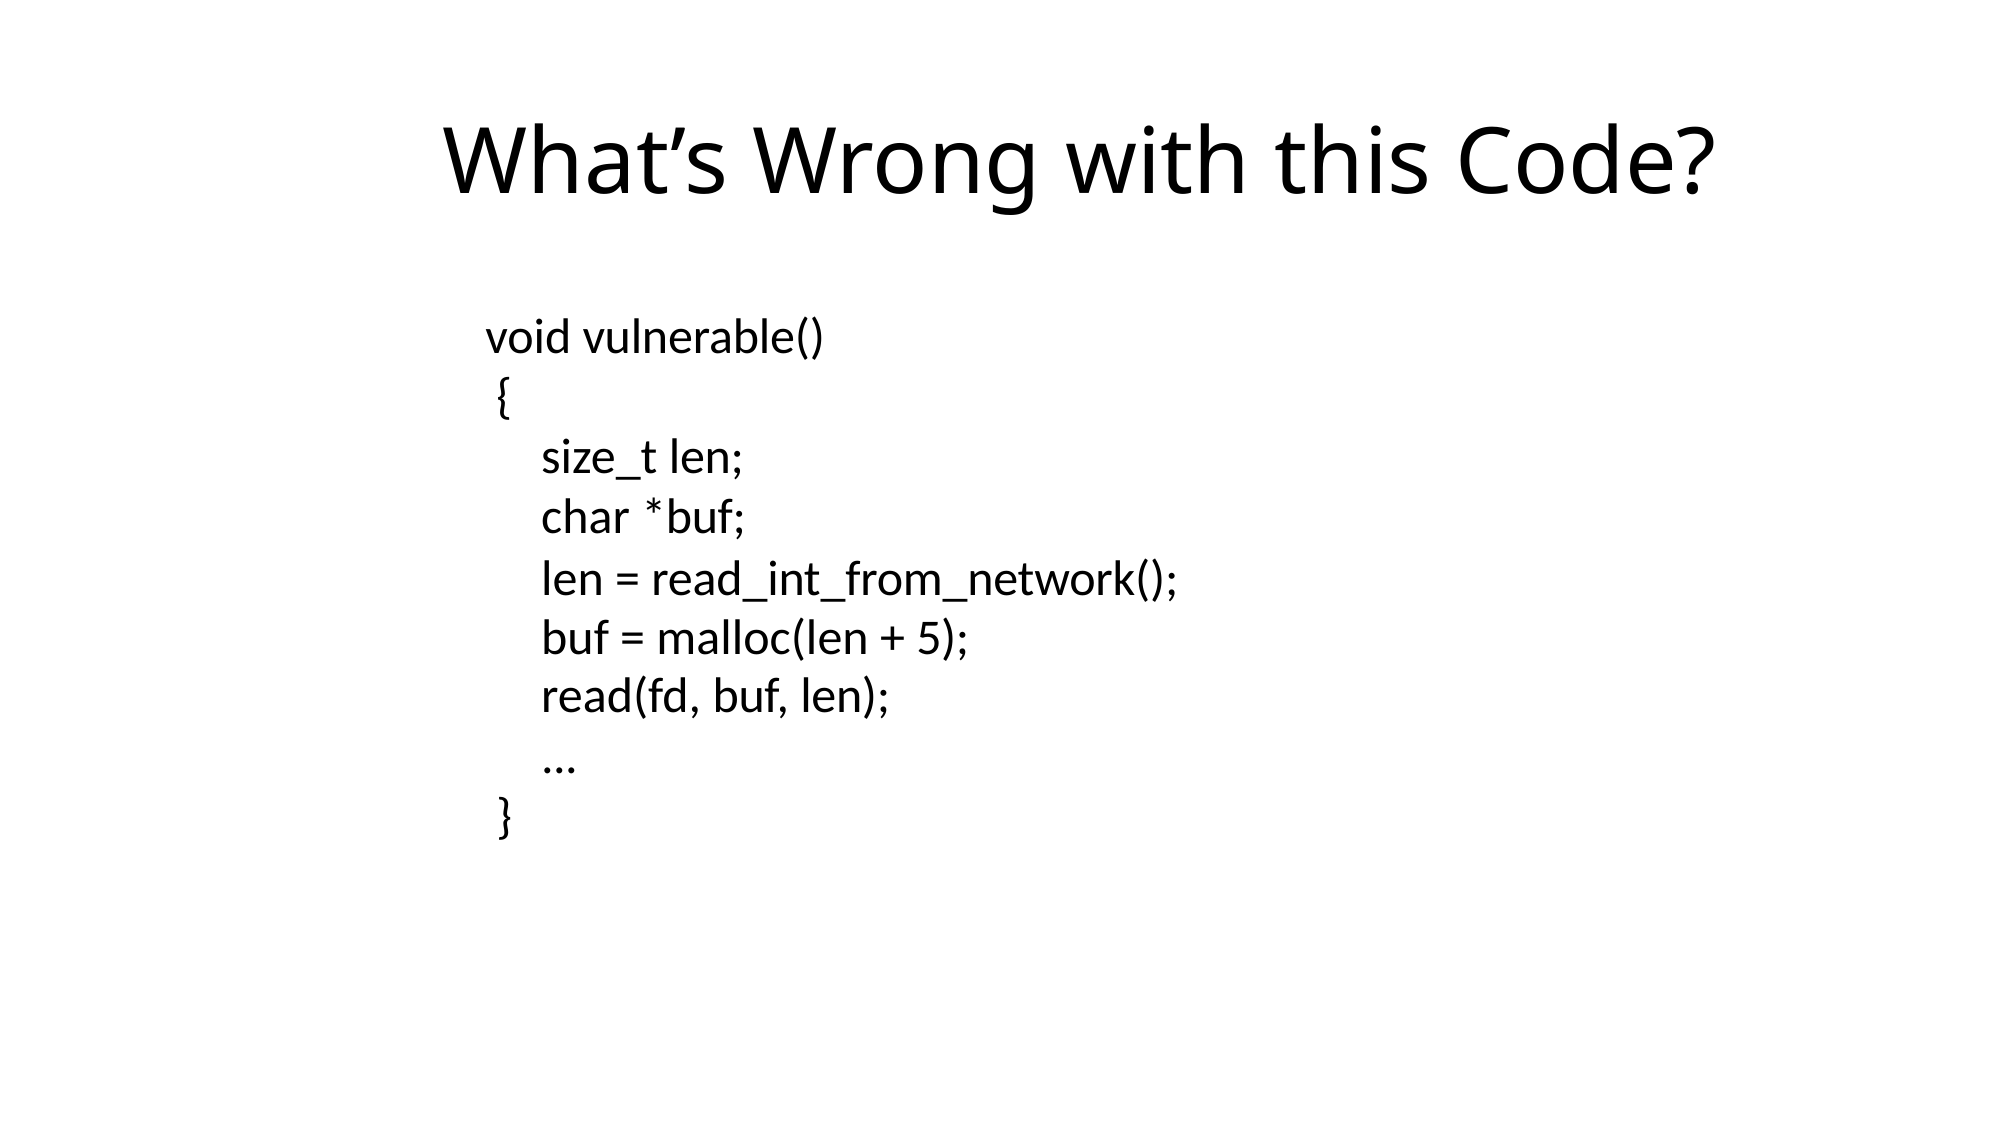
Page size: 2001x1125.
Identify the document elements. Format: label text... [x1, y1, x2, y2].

title What’s Wrong with this Code? [149, 0, 1851, 291]
text_box void vulnerable() { size_t len; char *buf; len = read_int_from_network(); buf = malloc(len + 5); read(fd, buf, len); ... } [483, 301, 1186, 844]
